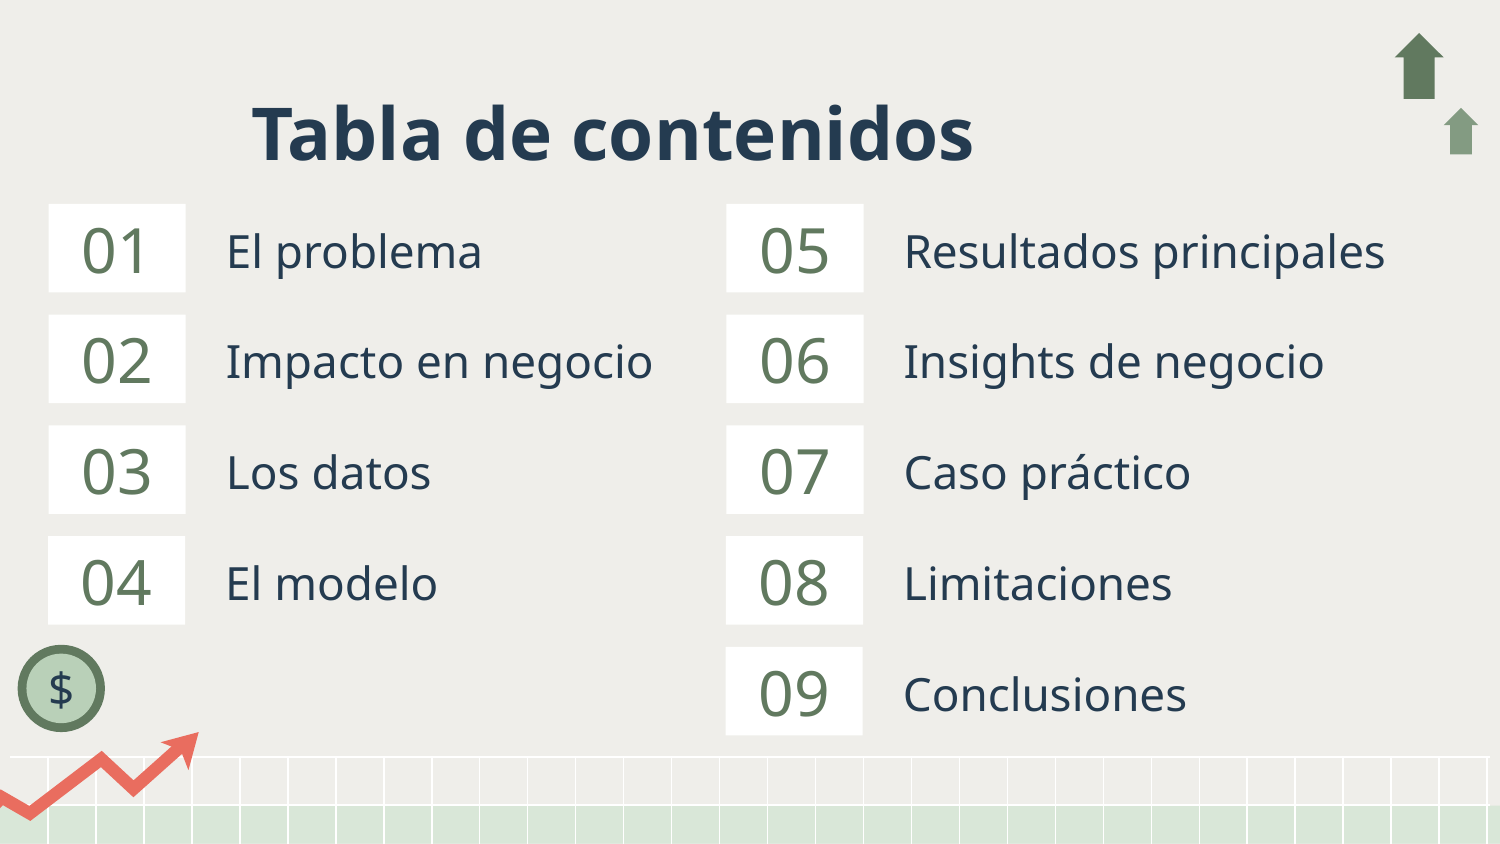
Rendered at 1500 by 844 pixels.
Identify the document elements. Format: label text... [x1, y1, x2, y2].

title 07 [778, 425, 864, 514]
title 02 [48, 314, 186, 404]
text_box 04 [48, 536, 186, 625]
title Tabla de contenidos [236, 72, 1383, 167]
subtitle Los datos [210, 425, 778, 514]
title 03 [48, 425, 186, 514]
title 06 [778, 314, 864, 404]
title 05 [778, 203, 864, 293]
text_box Conclusiones [887, 646, 1455, 736]
subtitle El problema [210, 203, 778, 293]
text_box El modelo [210, 536, 777, 625]
subtitle Resultados principales [888, 203, 1455, 293]
text_box 09 [725, 646, 863, 736]
subtitle Caso práctico [888, 425, 1455, 514]
title 01 [48, 203, 186, 293]
text_box 08 [777, 536, 864, 625]
text_box Limitaciones [888, 536, 1455, 625]
subtitle Impacto en negocio [210, 314, 778, 404]
subtitle Insights de negocio [888, 314, 1455, 404]
